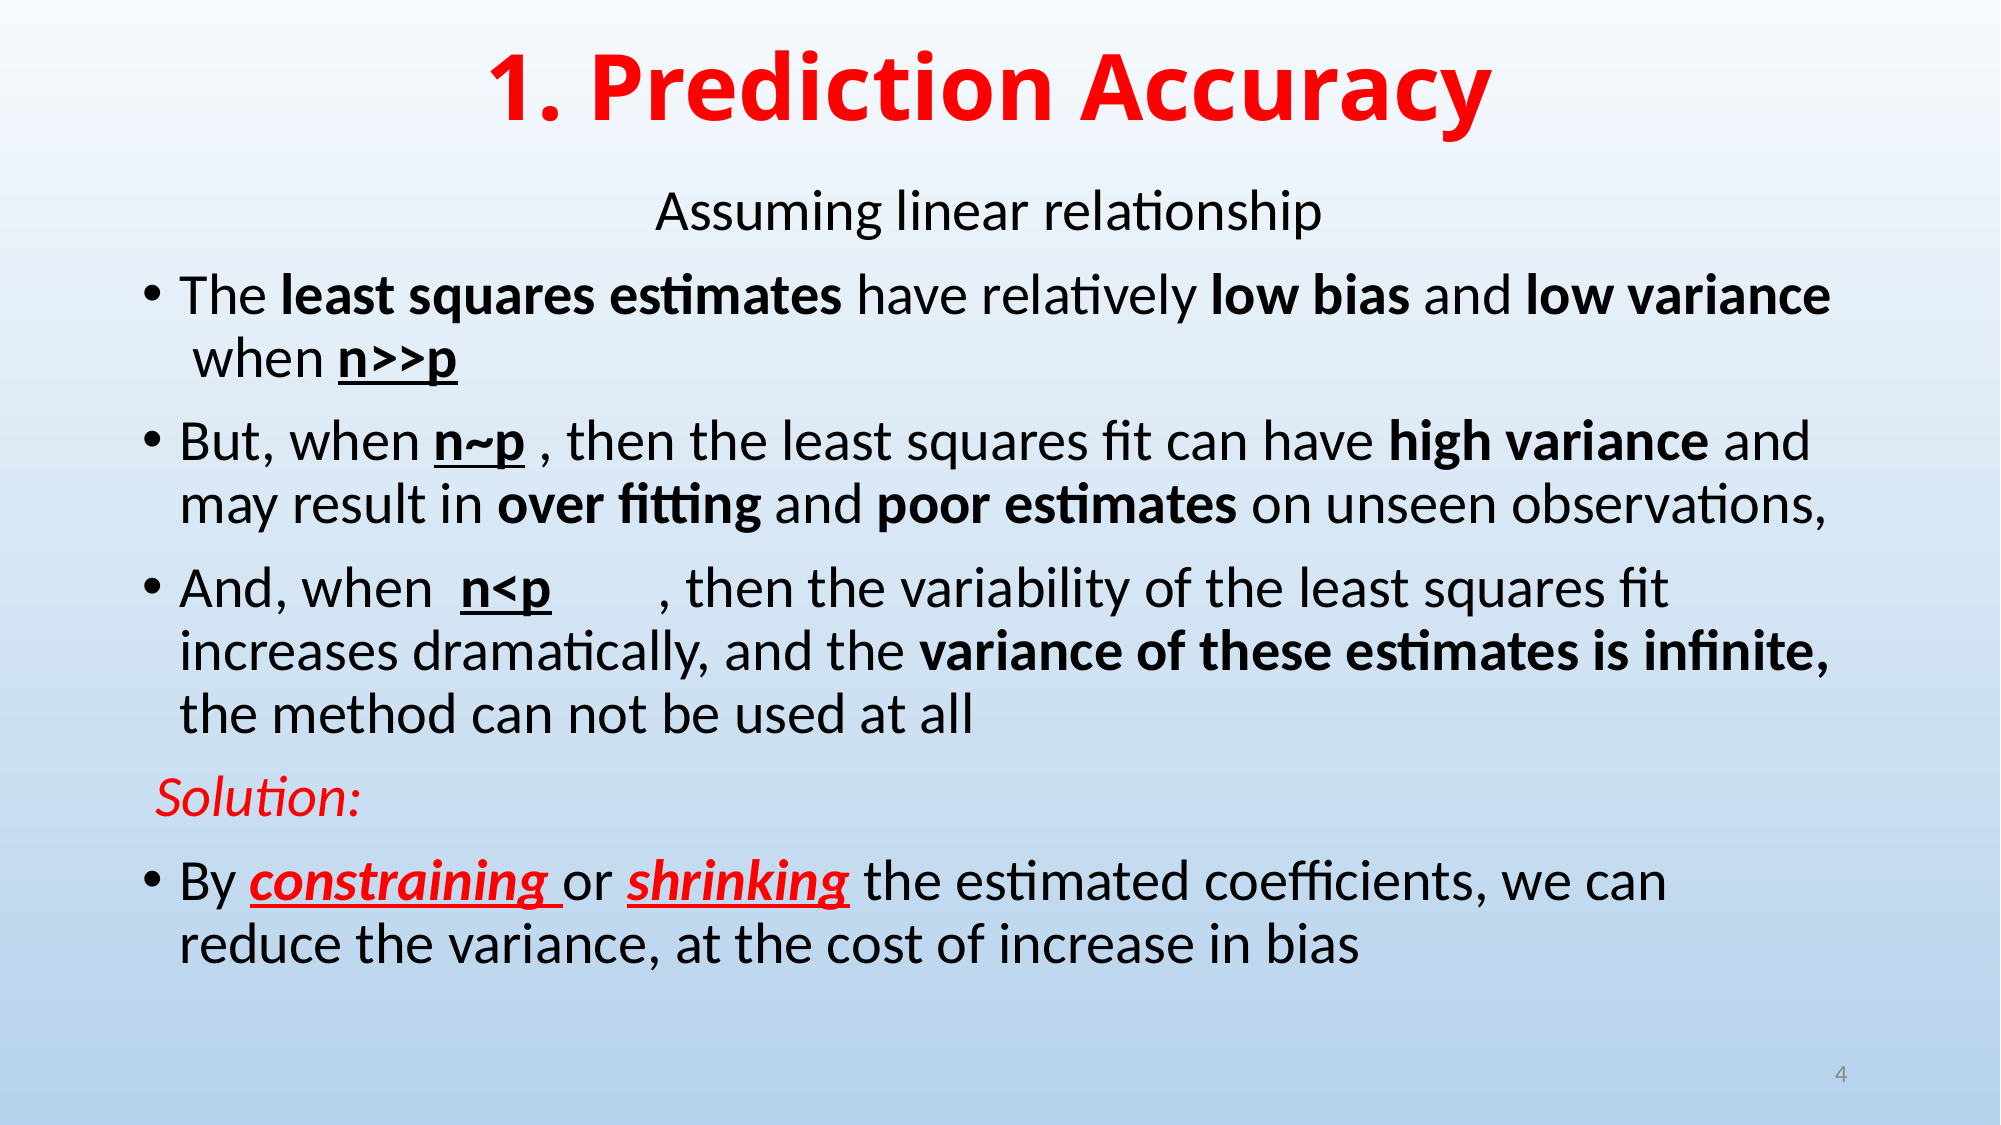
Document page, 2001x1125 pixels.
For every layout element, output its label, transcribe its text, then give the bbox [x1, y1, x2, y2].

slide_number 4 [1412, 1042, 1863, 1103]
title 1. Prediction Accuracy [127, 9, 1852, 172]
list Assuming linear relationship The least squares estimates have relatively low bias and low variance when n>>p But, when n~p , then the least squares fit can have high variance and may result in over fitting and poor estimates on unseen observations, And, when n<p , then the variability of the least squares fit increases dramatically, and the variance of these estimates is infinite, the method can not be used at all Solution: By constraining or shrinking the estimated coefficients, we can reduce the variance, at the cost of increase in bias [127, 172, 1852, 1086]
